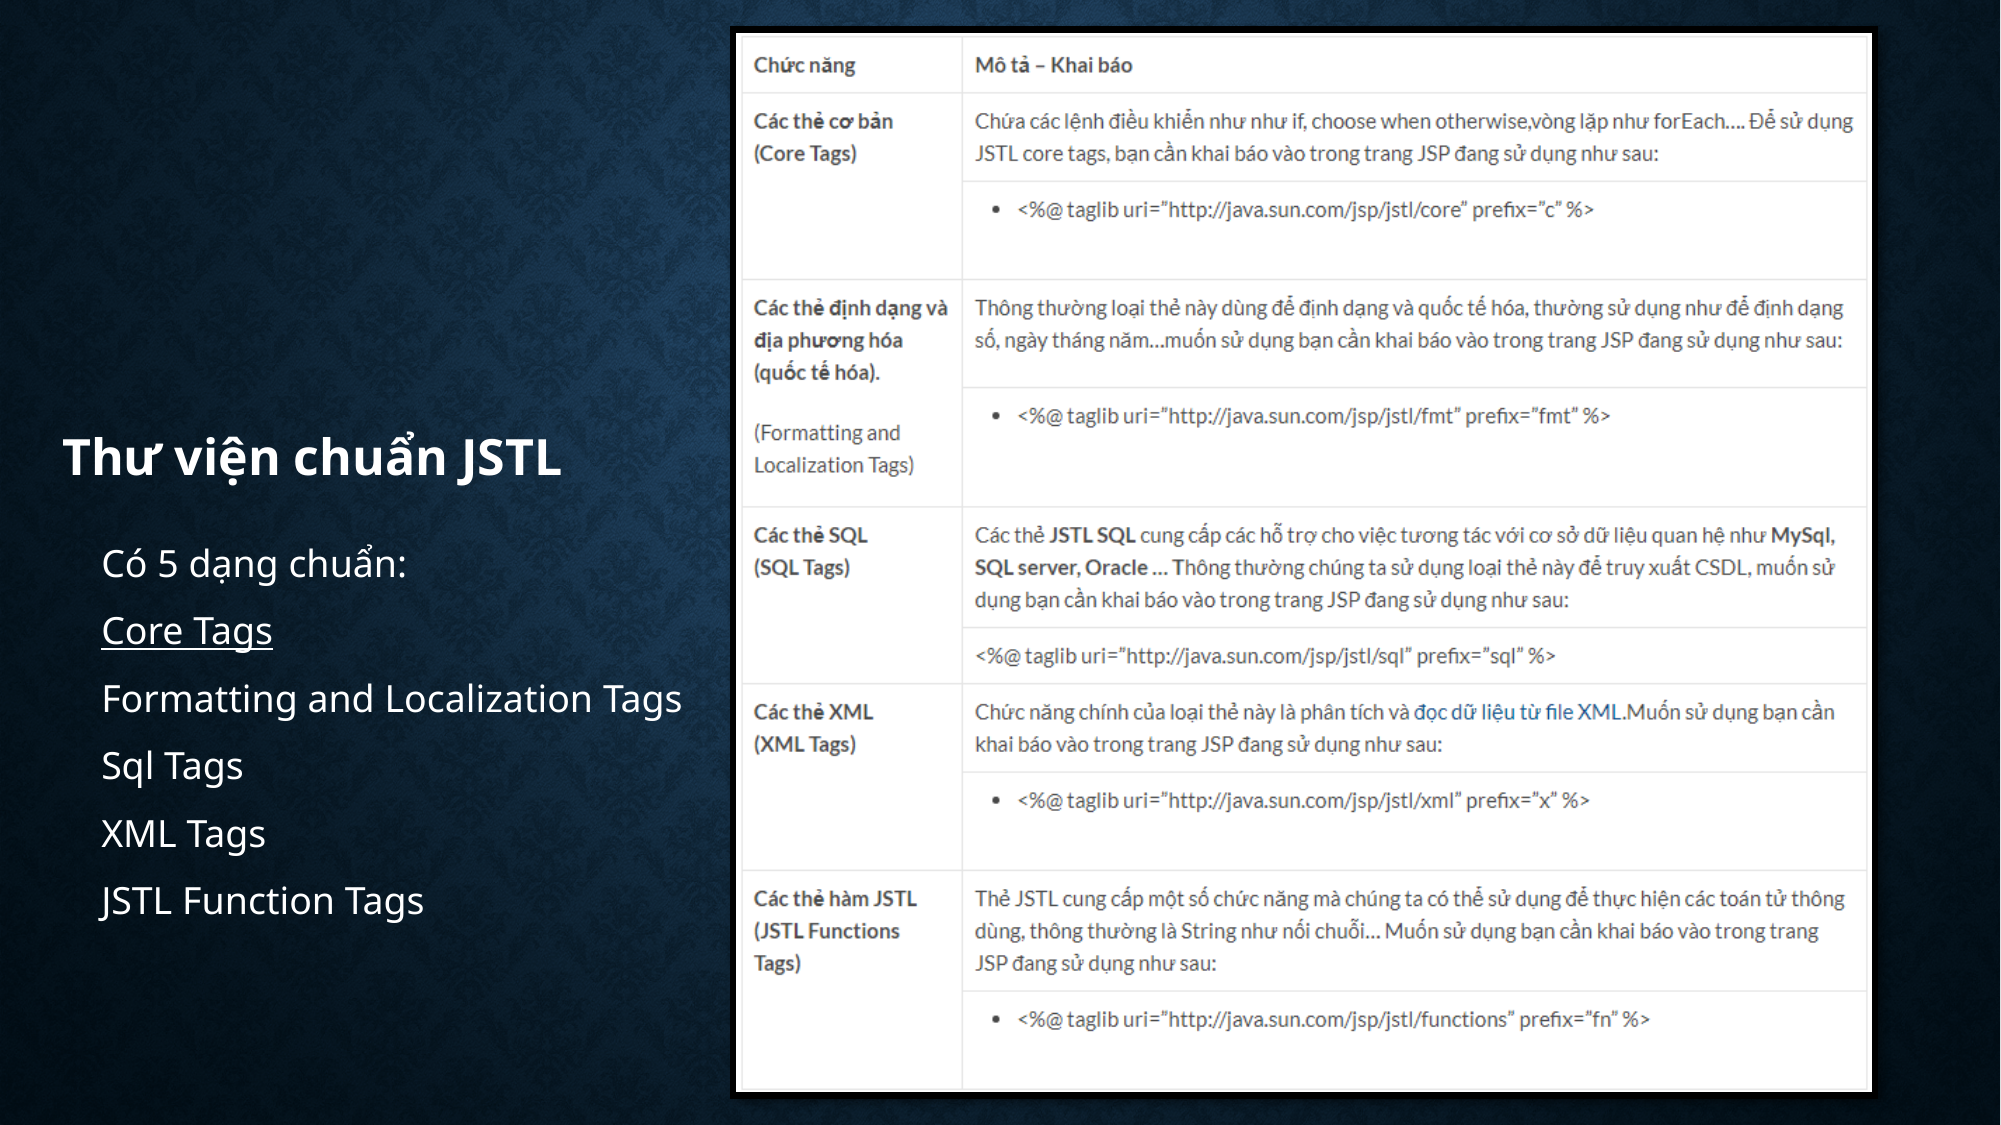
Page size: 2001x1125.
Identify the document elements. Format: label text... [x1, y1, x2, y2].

text_box Thư viện chuẩn JSTL [47, 418, 578, 494]
picture [735, 32, 1873, 1093]
text_box Có 5 dạng chuẩn: Core Tags Formatting and Localization Tags Sql Tags XML Tags JSTL Function Tags [86, 509, 699, 930]
